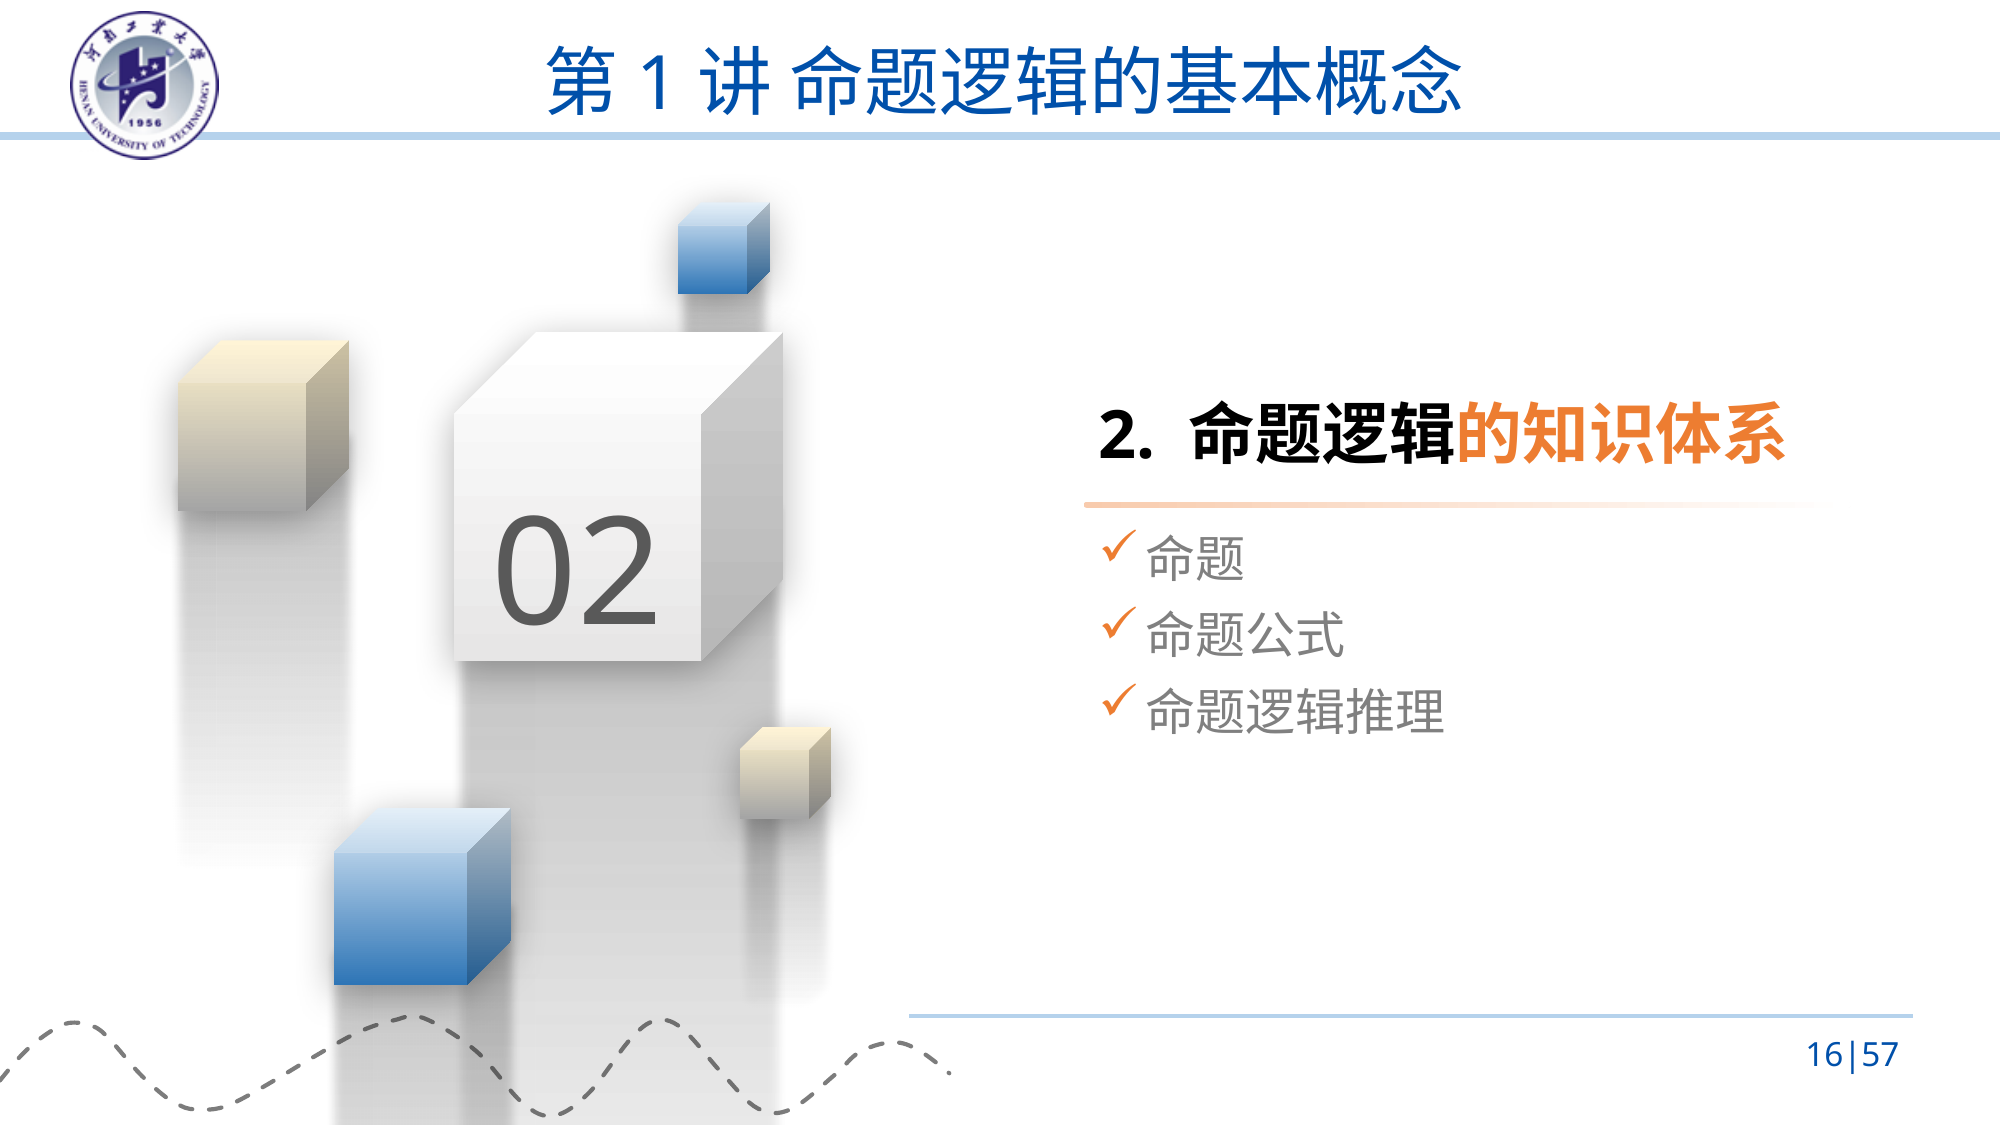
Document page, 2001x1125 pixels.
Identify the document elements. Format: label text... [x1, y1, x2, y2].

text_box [169, 340, 359, 890]
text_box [735, 726, 837, 1023]
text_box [325, 807, 521, 1125]
text_box 命题公式 [1083, 596, 1642, 672]
picture [70, 11, 219, 160]
text_box 2. 命题逻辑的知识体系 [1083, 384, 1879, 480]
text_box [452, 331, 786, 1125]
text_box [673, 202, 775, 331]
slide_number 16|57 [1756, 1025, 1915, 1086]
text_box 命题 [1083, 519, 1642, 595]
text_box [1082, 500, 1853, 509]
text_box 命题逻辑推理 [1083, 673, 1642, 748]
title 第1讲 命题逻辑的基本概念 [236, 36, 1772, 134]
